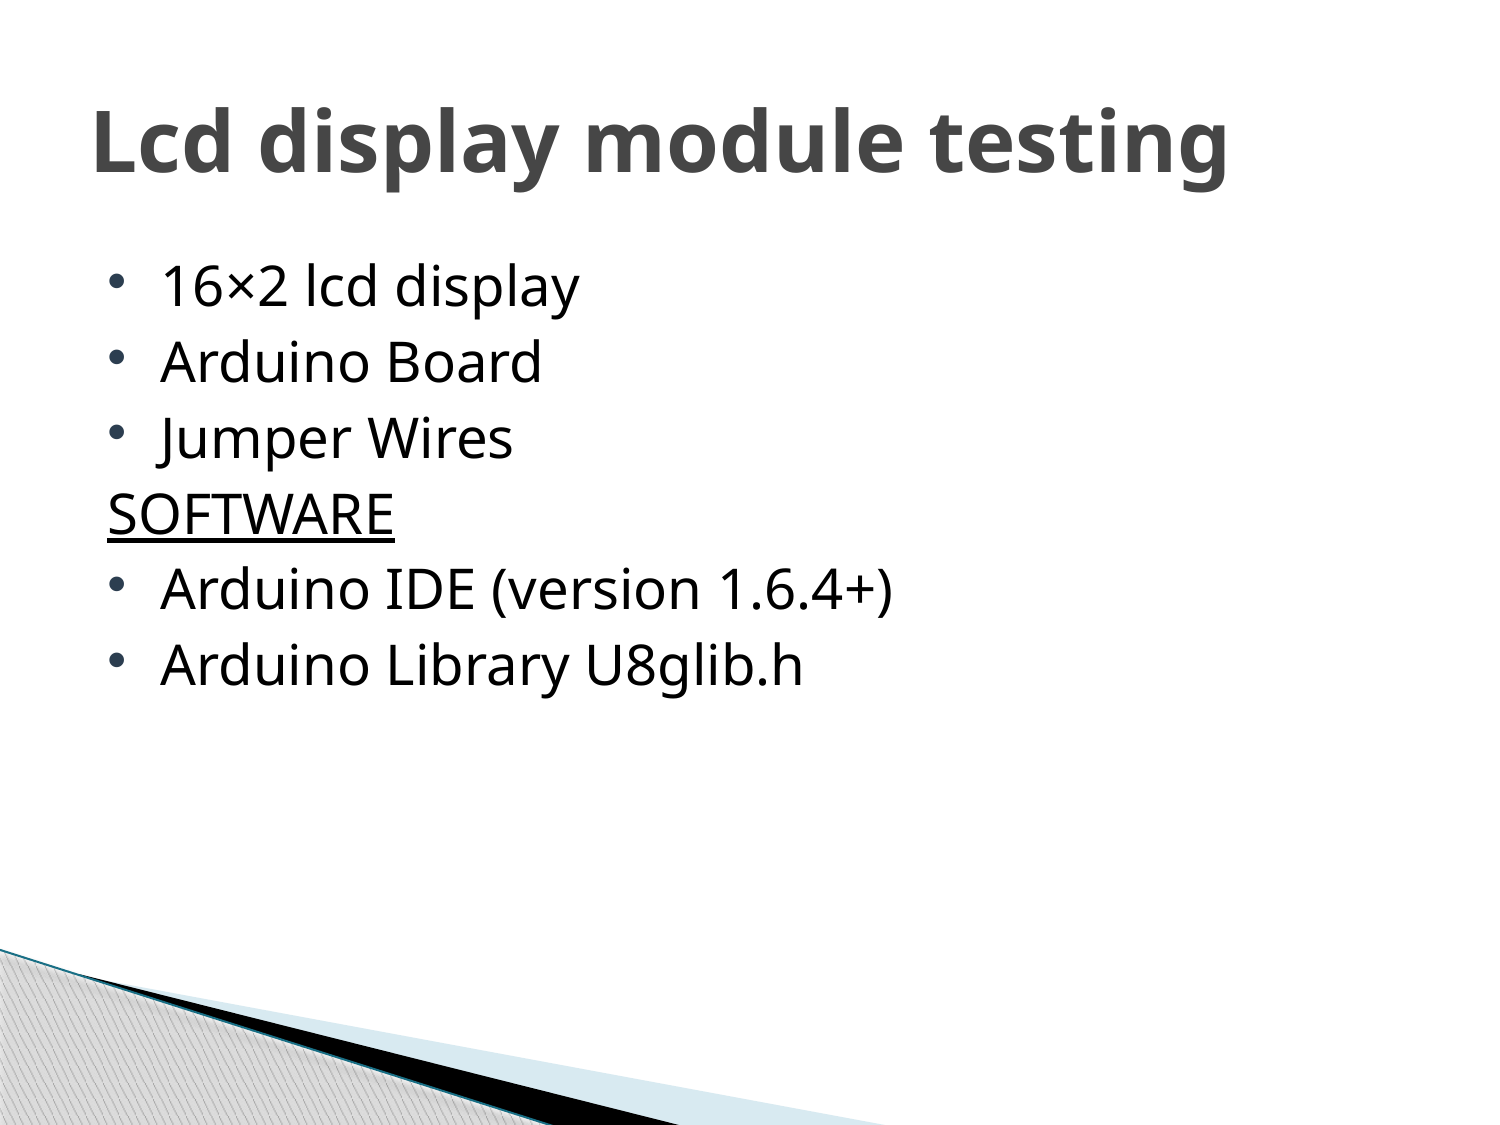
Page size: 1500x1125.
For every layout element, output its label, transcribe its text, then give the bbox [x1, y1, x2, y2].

title Lcd display module testing [75, 45, 1425, 233]
list 16×2 lcd display Arduino Board Jumper Wires SOFTWARE Arduino IDE (version 1.6.4+) Arduino Library U8glib.h [75, 243, 1425, 986]
